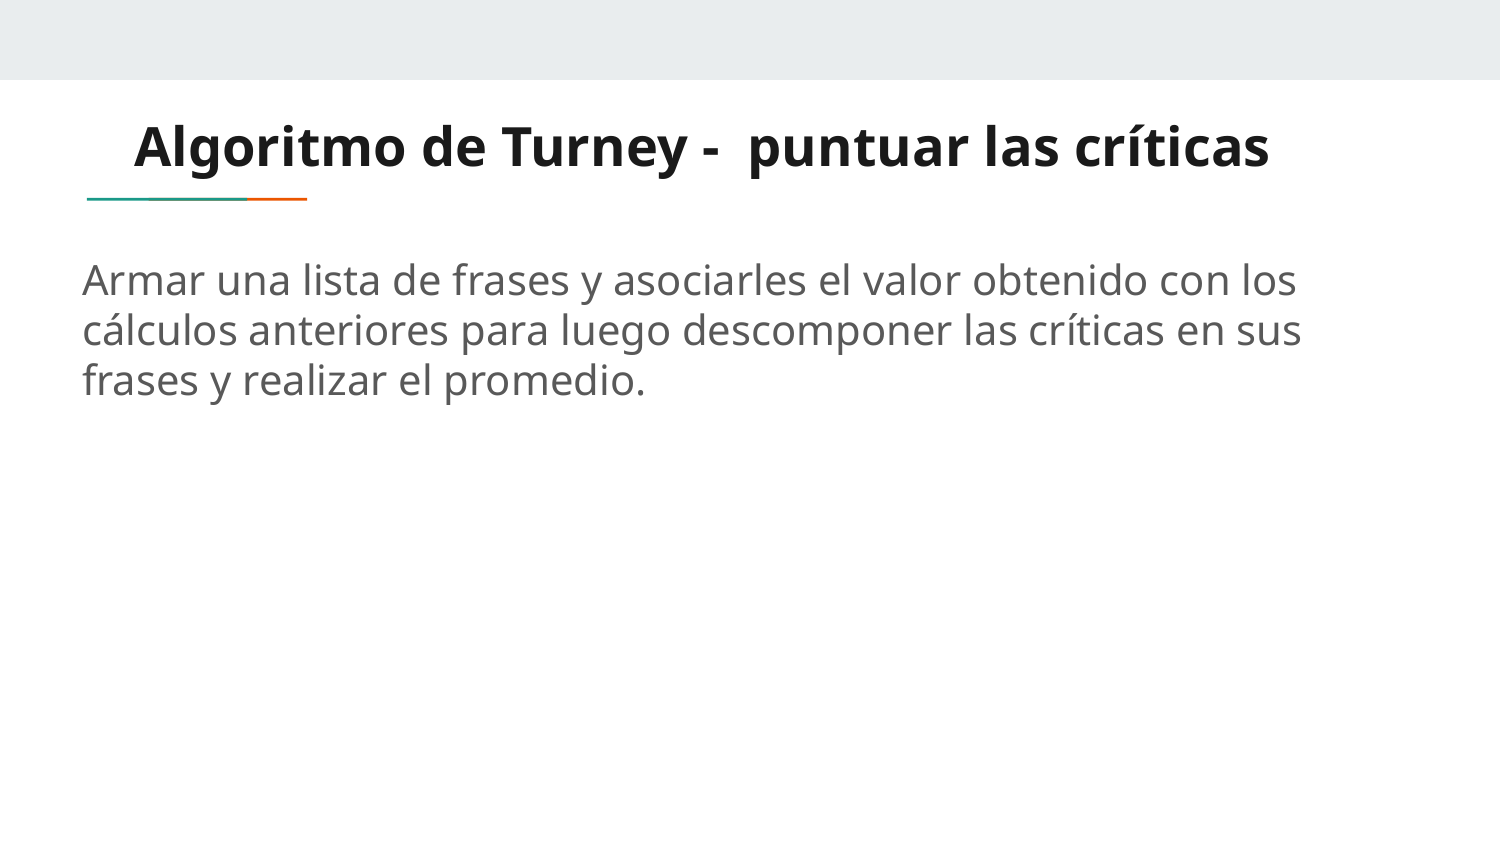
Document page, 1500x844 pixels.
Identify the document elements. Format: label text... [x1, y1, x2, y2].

title Algoritmo de Turney - puntuar las críticas [119, 97, 1381, 186]
list Armar una lista de frases y asociarles el valor obtenido con los cálculos anteriores para luego descomponer las críticas en sus frases y realizar el promedio. [67, 239, 1446, 435]
